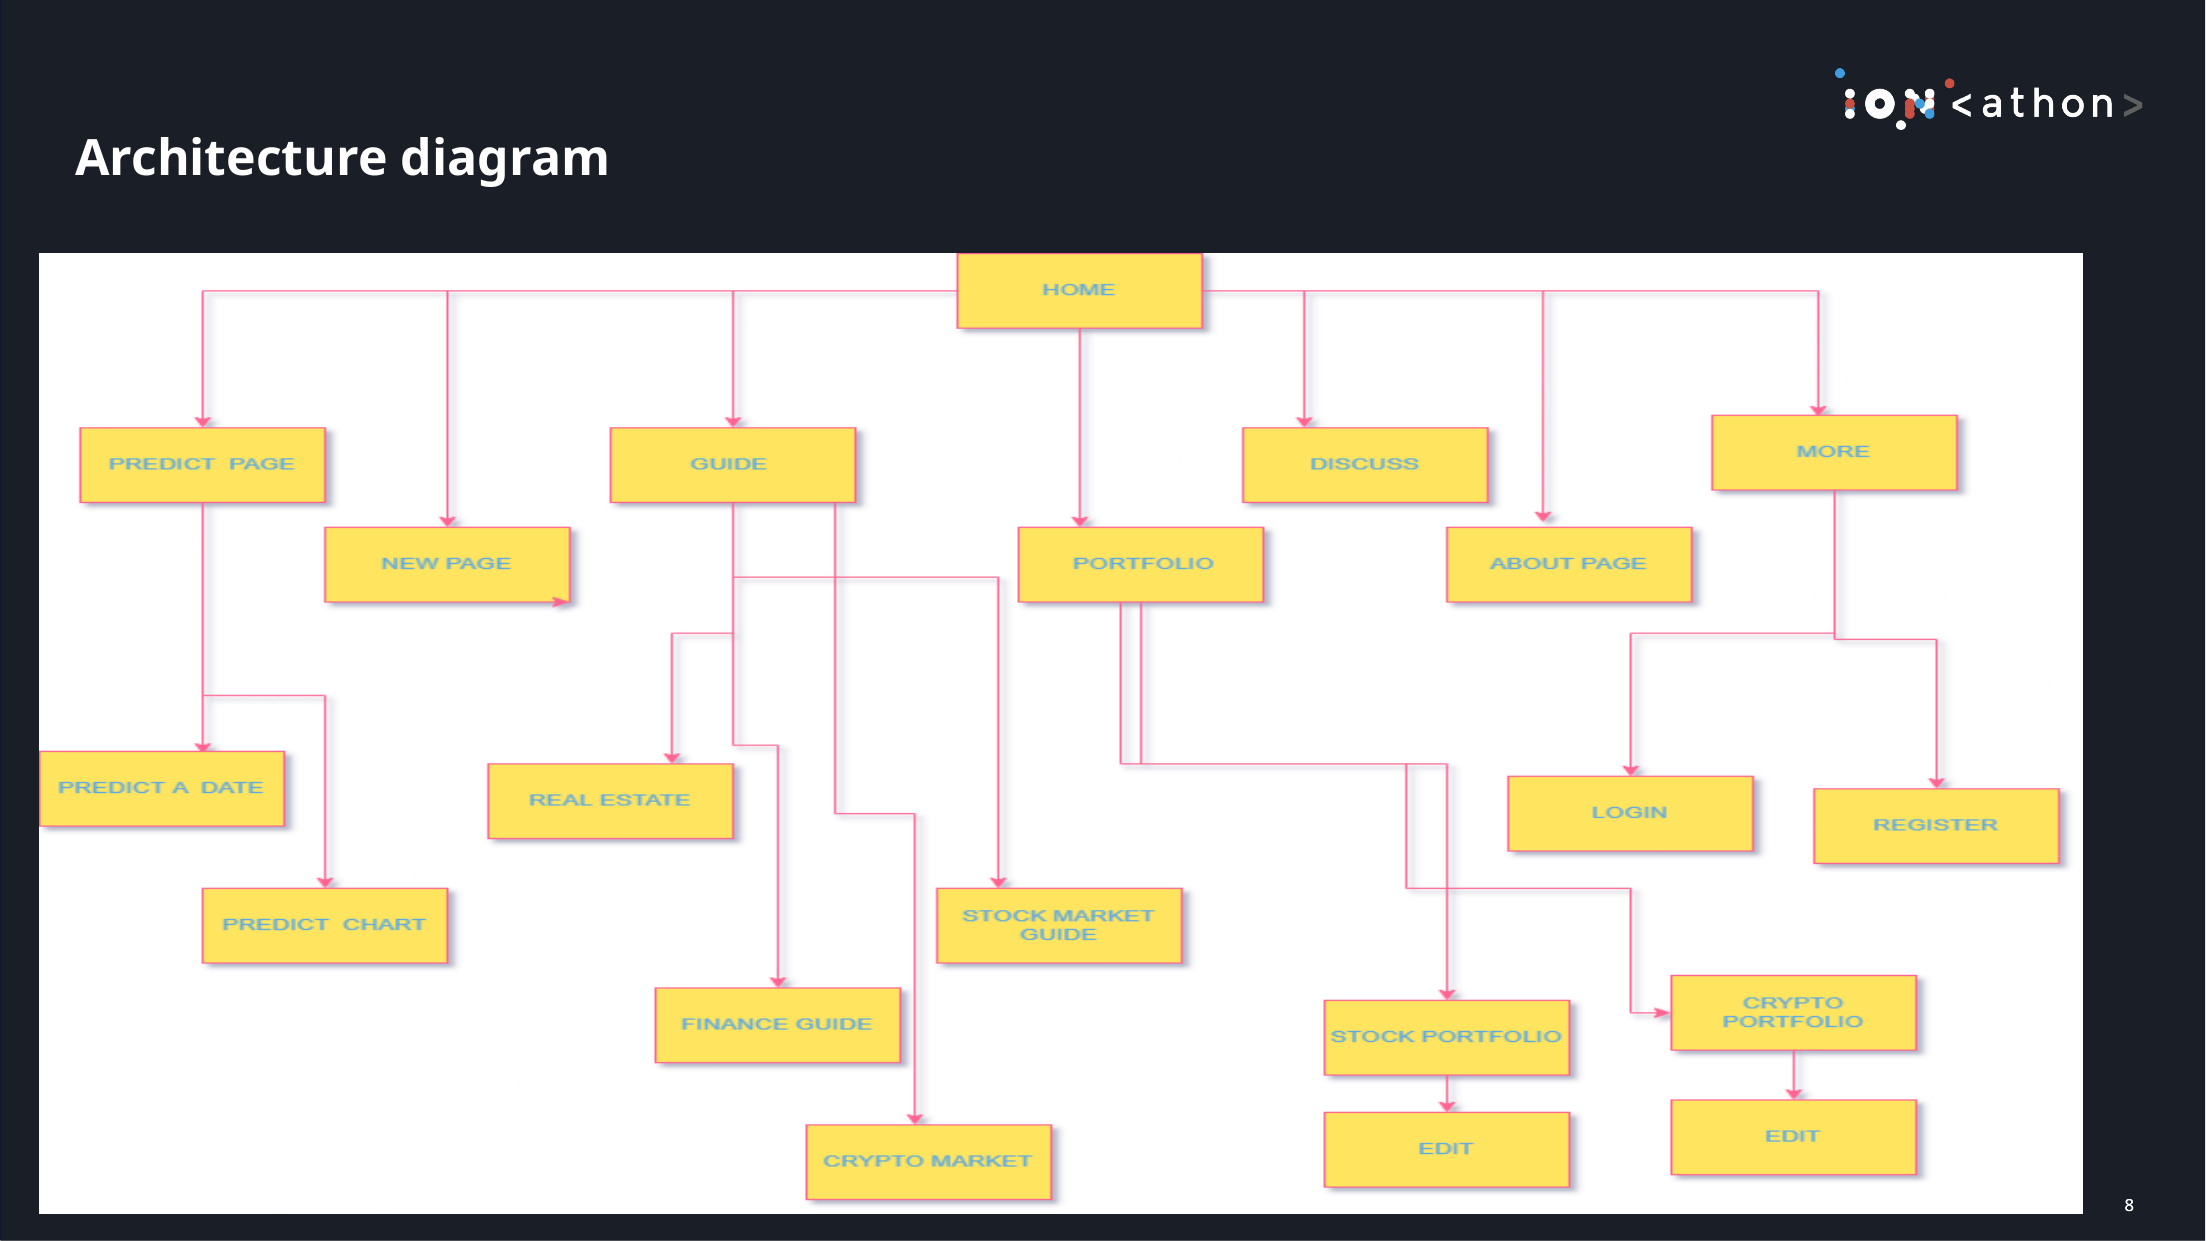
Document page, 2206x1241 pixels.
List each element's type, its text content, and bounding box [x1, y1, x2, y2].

picture [0, 0, 2206, 1241]
title Architecture diagram [74, 124, 1816, 187]
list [39, 253, 2083, 1214]
